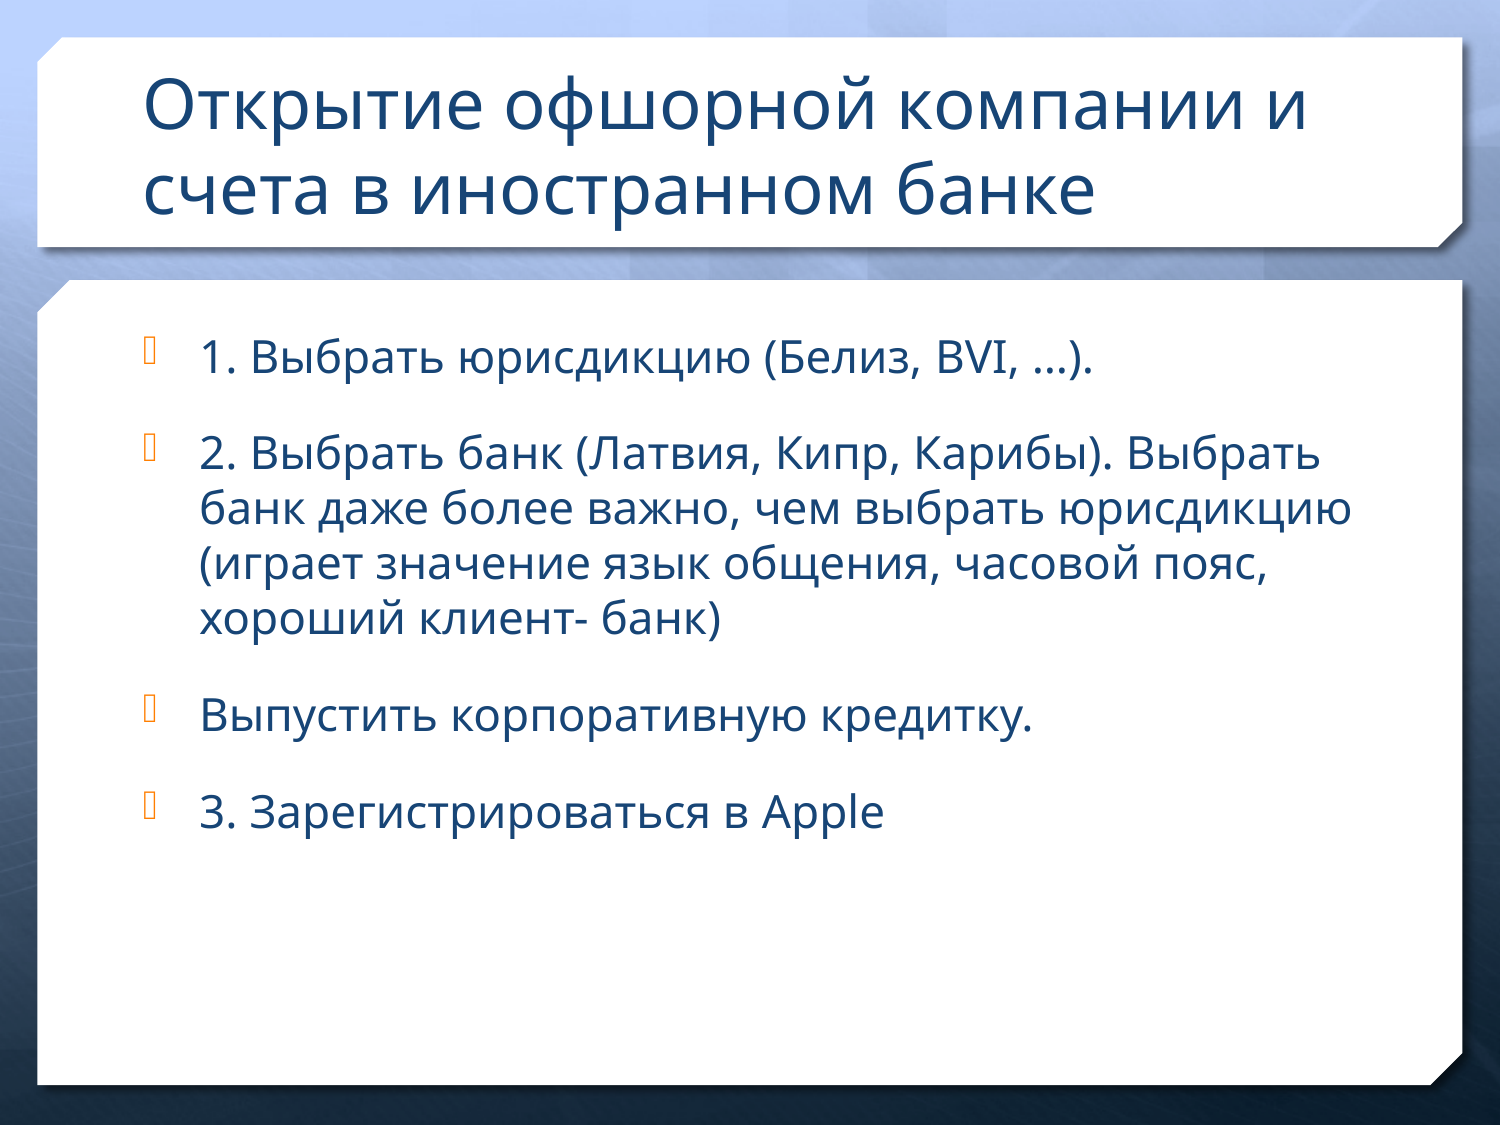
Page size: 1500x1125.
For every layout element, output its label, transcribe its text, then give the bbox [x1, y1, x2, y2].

title Открытие офшорной компании и счета в иностранном банке [127, 48, 1372, 236]
list 1. Выбрать юрисдикцию (Белиз, BVI, …). 2. Выбрать банк (Латвия, Кипр, Карибы). Выбрать банк даже более важно, чем выбрать юрисдикцию (играет значение язык общения, часовой пояс, хороший клиент- банк) Выпустить корпоративную кредитку. 3. Зарегистрироваться в Apple [127, 319, 1372, 978]
